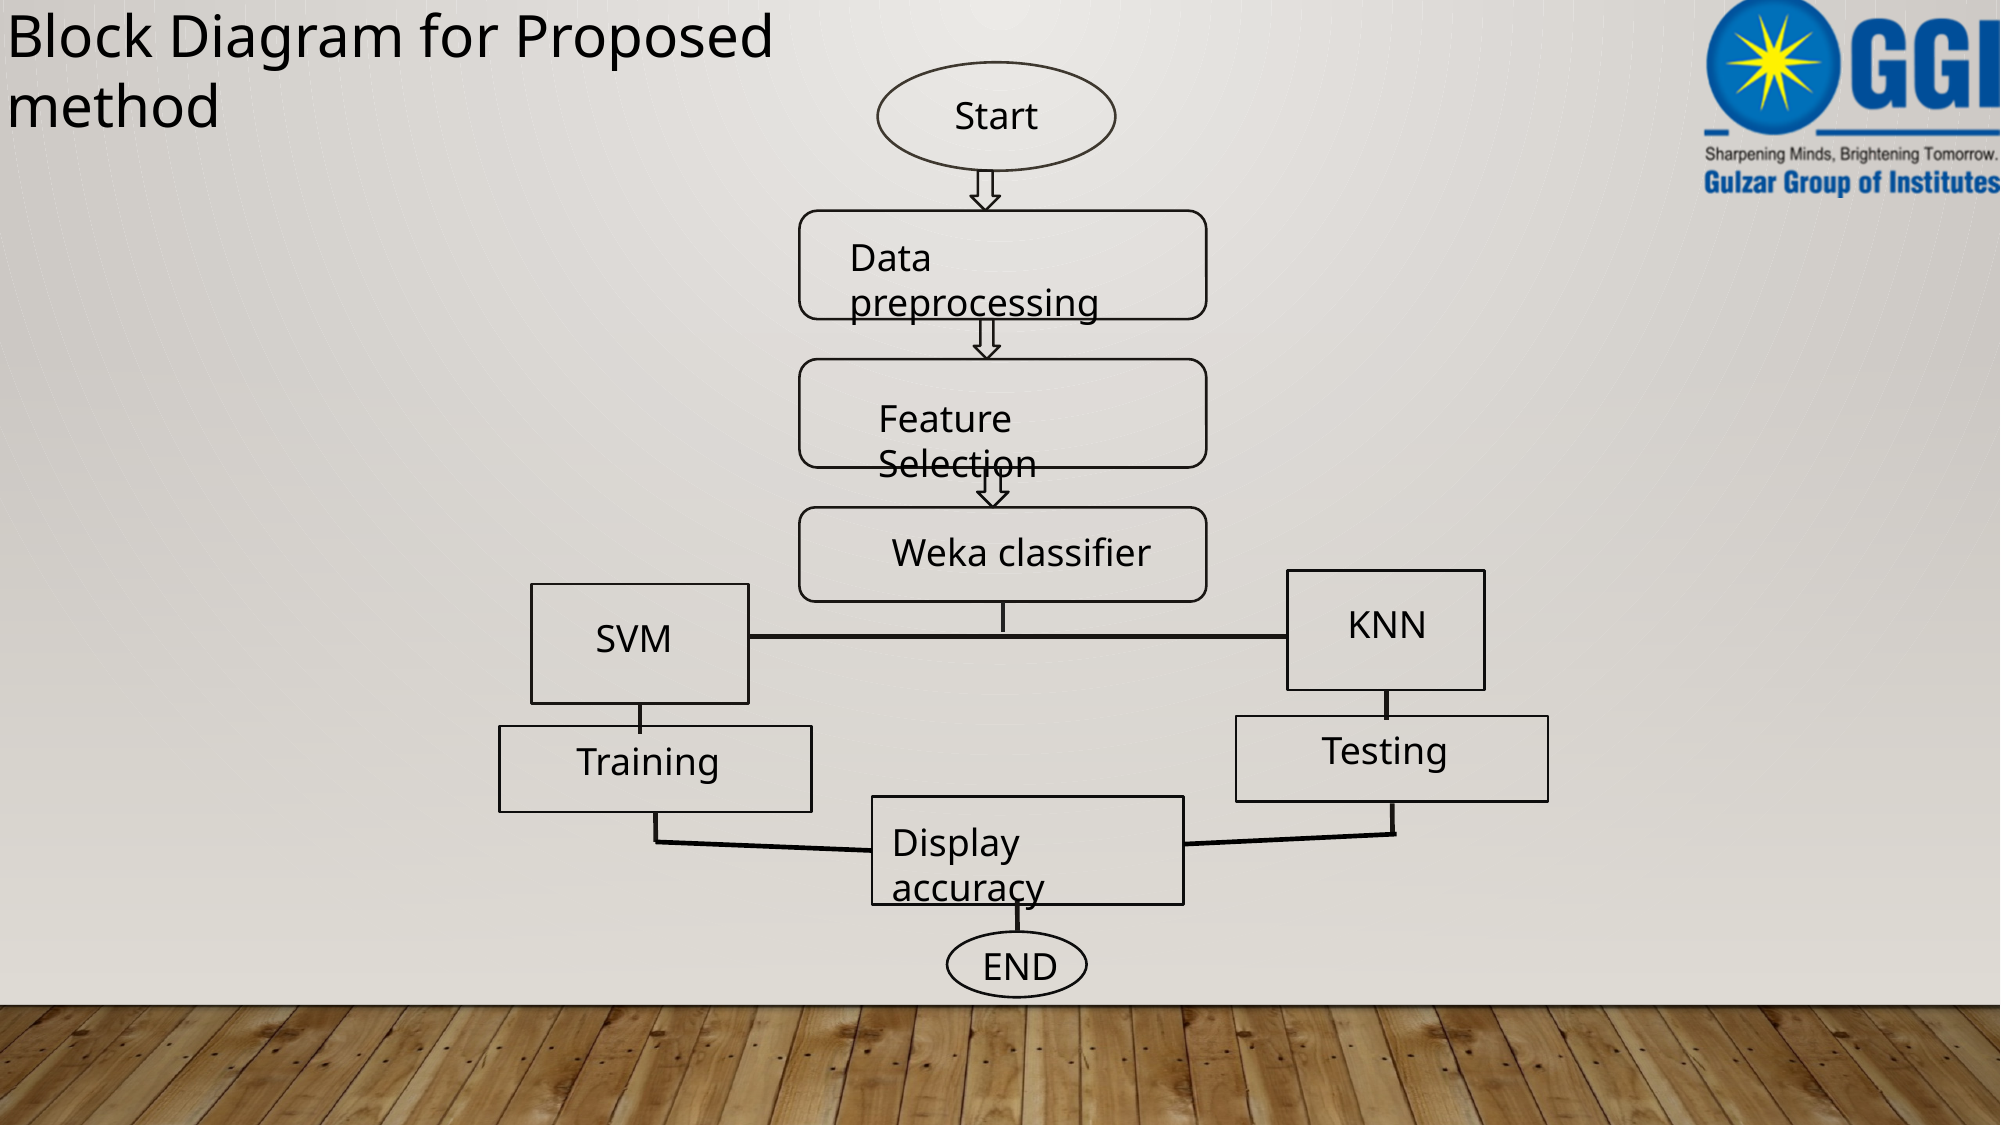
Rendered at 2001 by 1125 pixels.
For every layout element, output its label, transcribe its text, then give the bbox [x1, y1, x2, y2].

text_box KNN [1332, 593, 1530, 654]
text_box [798, 357, 1208, 469]
text_box [945, 939, 967, 989]
text_box Display accuracy [876, 811, 1162, 917]
text_box [980, 930, 1054, 935]
text_box [798, 209, 1208, 321]
text_box [876, 60, 1117, 173]
text_box Weka classifier [876, 521, 1231, 582]
text_box Data preprocessing [834, 226, 1197, 332]
picture [1702, 0, 2000, 198]
text_box [1235, 715, 1549, 803]
text_box Training [561, 730, 814, 791]
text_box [655, 841, 873, 851]
text_box Testing [1306, 719, 1504, 780]
text_box SVM [580, 607, 752, 668]
text_box Start [939, 84, 1055, 145]
text_box [969, 169, 1002, 209]
text_box [498, 725, 813, 813]
text_box [972, 317, 1002, 357]
text_box END [967, 935, 1109, 995]
text_box [985, 995, 1049, 999]
text_box Feature Selection [863, 387, 1176, 493]
text_box [798, 506, 1208, 603]
text_box [1286, 569, 1486, 691]
text_box [530, 583, 750, 705]
text_box Block Diagram for Proposed method [0, 0, 993, 147]
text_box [1183, 833, 1397, 845]
text_box [871, 795, 1185, 906]
text_box [976, 466, 1010, 506]
picture [0, 1005, 2000, 1125]
